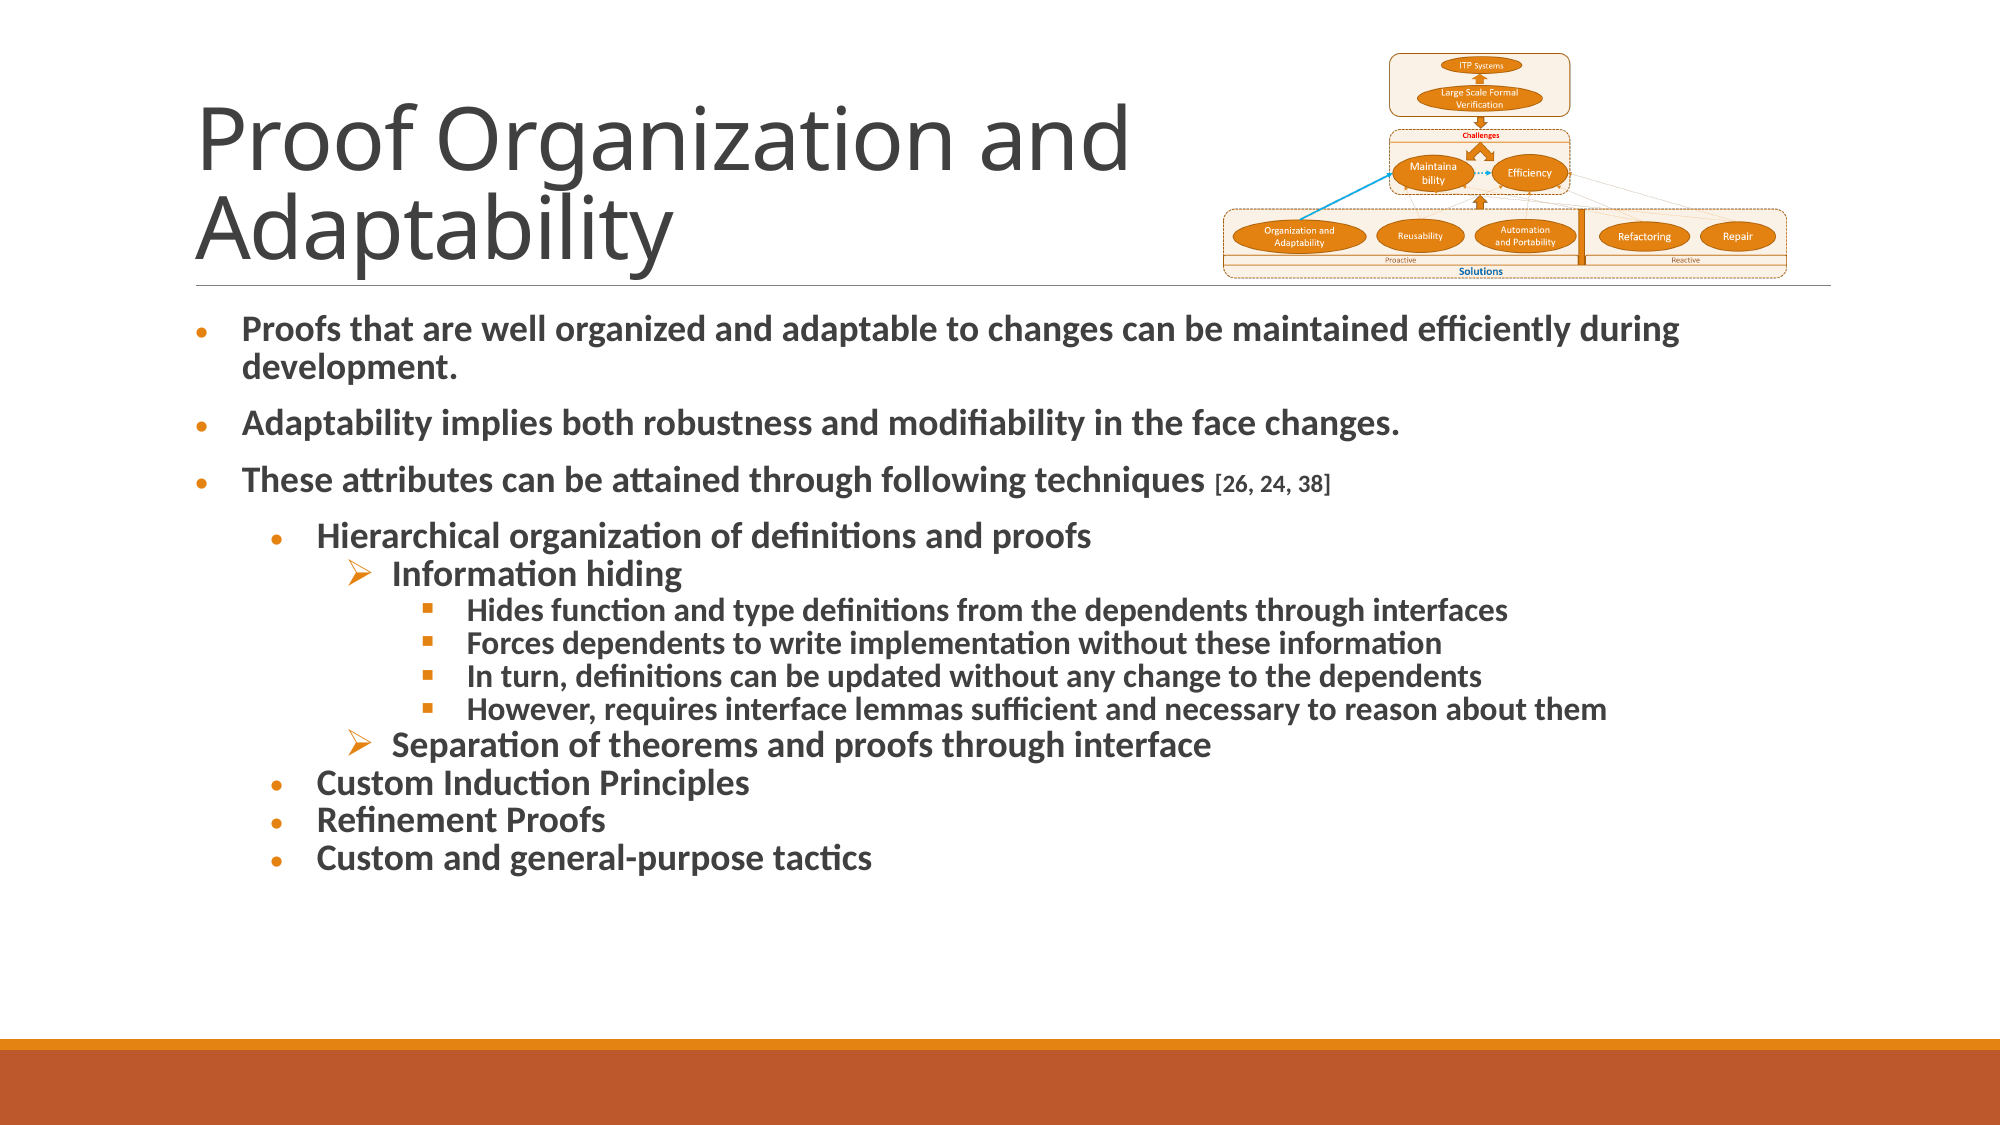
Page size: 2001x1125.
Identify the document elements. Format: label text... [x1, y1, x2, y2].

table_header Proofs that are well organized and adaptable to changes can be maintained efficiently during development. Adaptability implies both robustness and modifiability in the face changes. These attributes can be attained through following techniques [26, 24, 38] Hierarchical organization of definitions and proofs Information hiding Hides function and type definitions from the dependents through interfaces Forces dependents to write implementation without these information In turn, definitions can be updated without any change to the dependents However, requires interface lemmas sufficient and necessary to reason about them Separation of theorems and proofs through interface Custom Induction Principles Refinement Proofs Custom and general-purpose tactics [181, 307, 1829, 1018]
title Proof Organization and Adaptability [180, 47, 1830, 285]
picture [1222, 53, 1788, 286]
